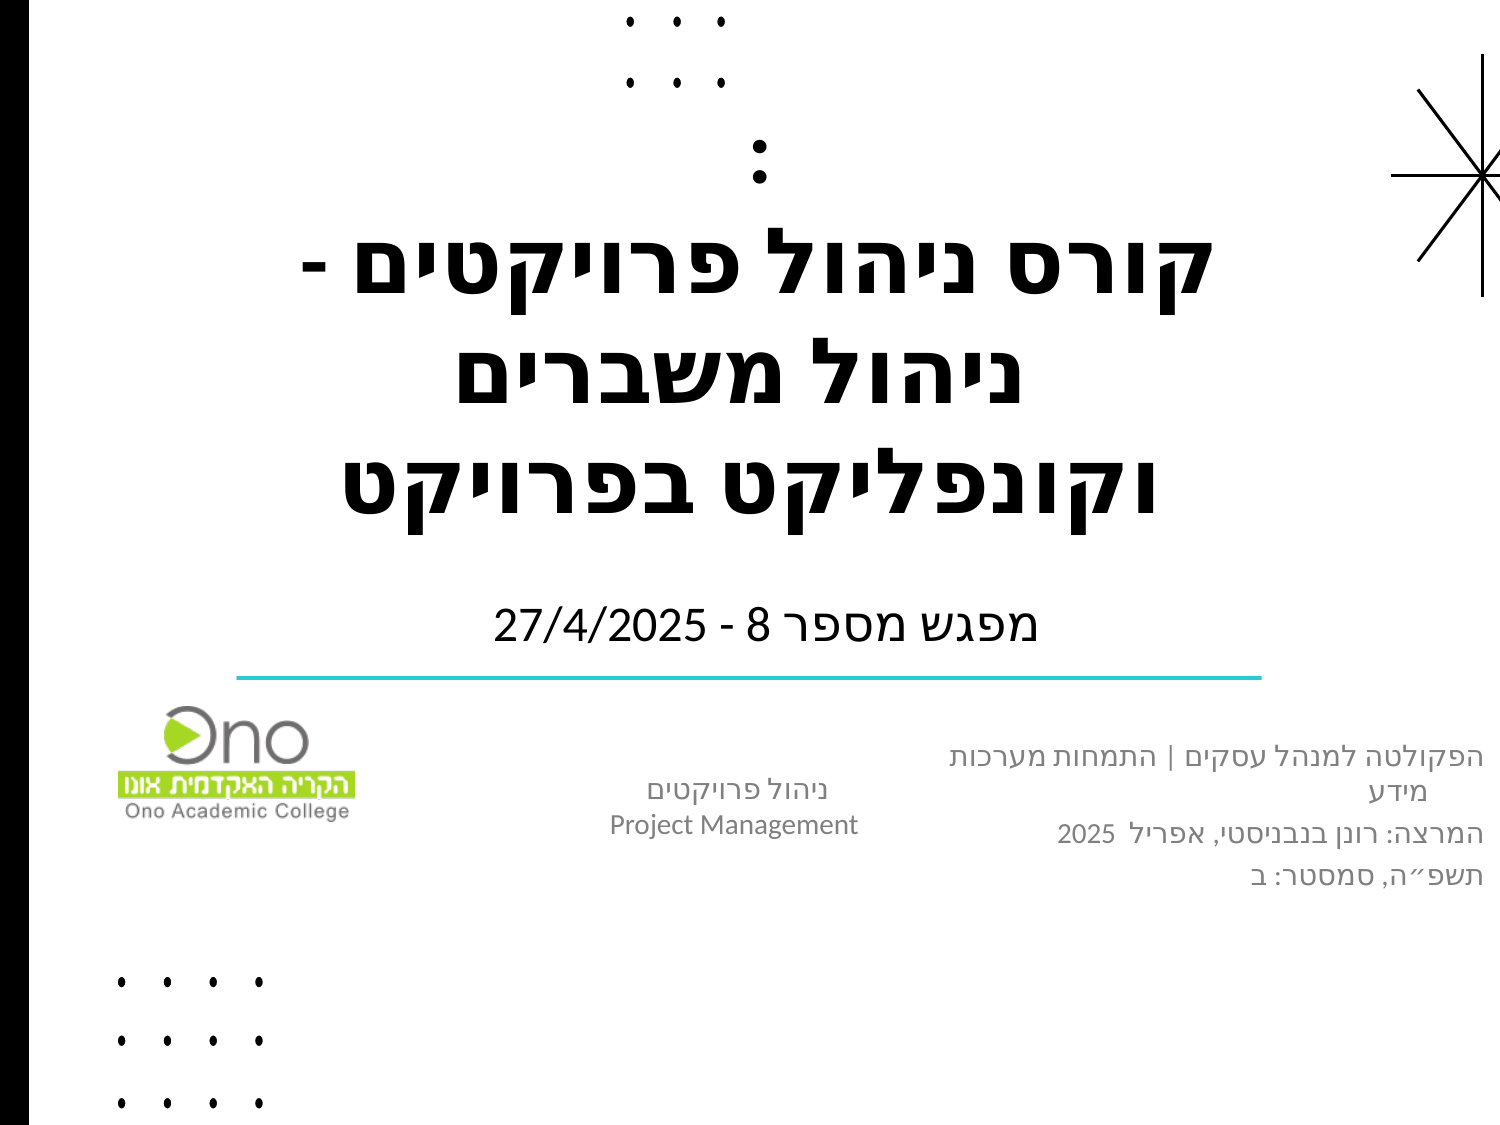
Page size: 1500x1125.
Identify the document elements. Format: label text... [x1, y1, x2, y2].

picture [236, 676, 1264, 681]
picture [118, 706, 355, 823]
subtitle הפקולטה למנהל עסקים | התמחות מערכות מידע המרצה: רונן בנבניסטי, אפריל 2025 תשפ״ה, סמסטר: ב [911, 721, 1500, 923]
title : קורס ניהול פרויקטים - ניהול משברים וקונפליקט בפרויקט מפגש מספר 8 - 27/4/2025 [236, 269, 1264, 667]
text_box ניהול פרויקטים Project Management [448, 755, 1052, 955]
